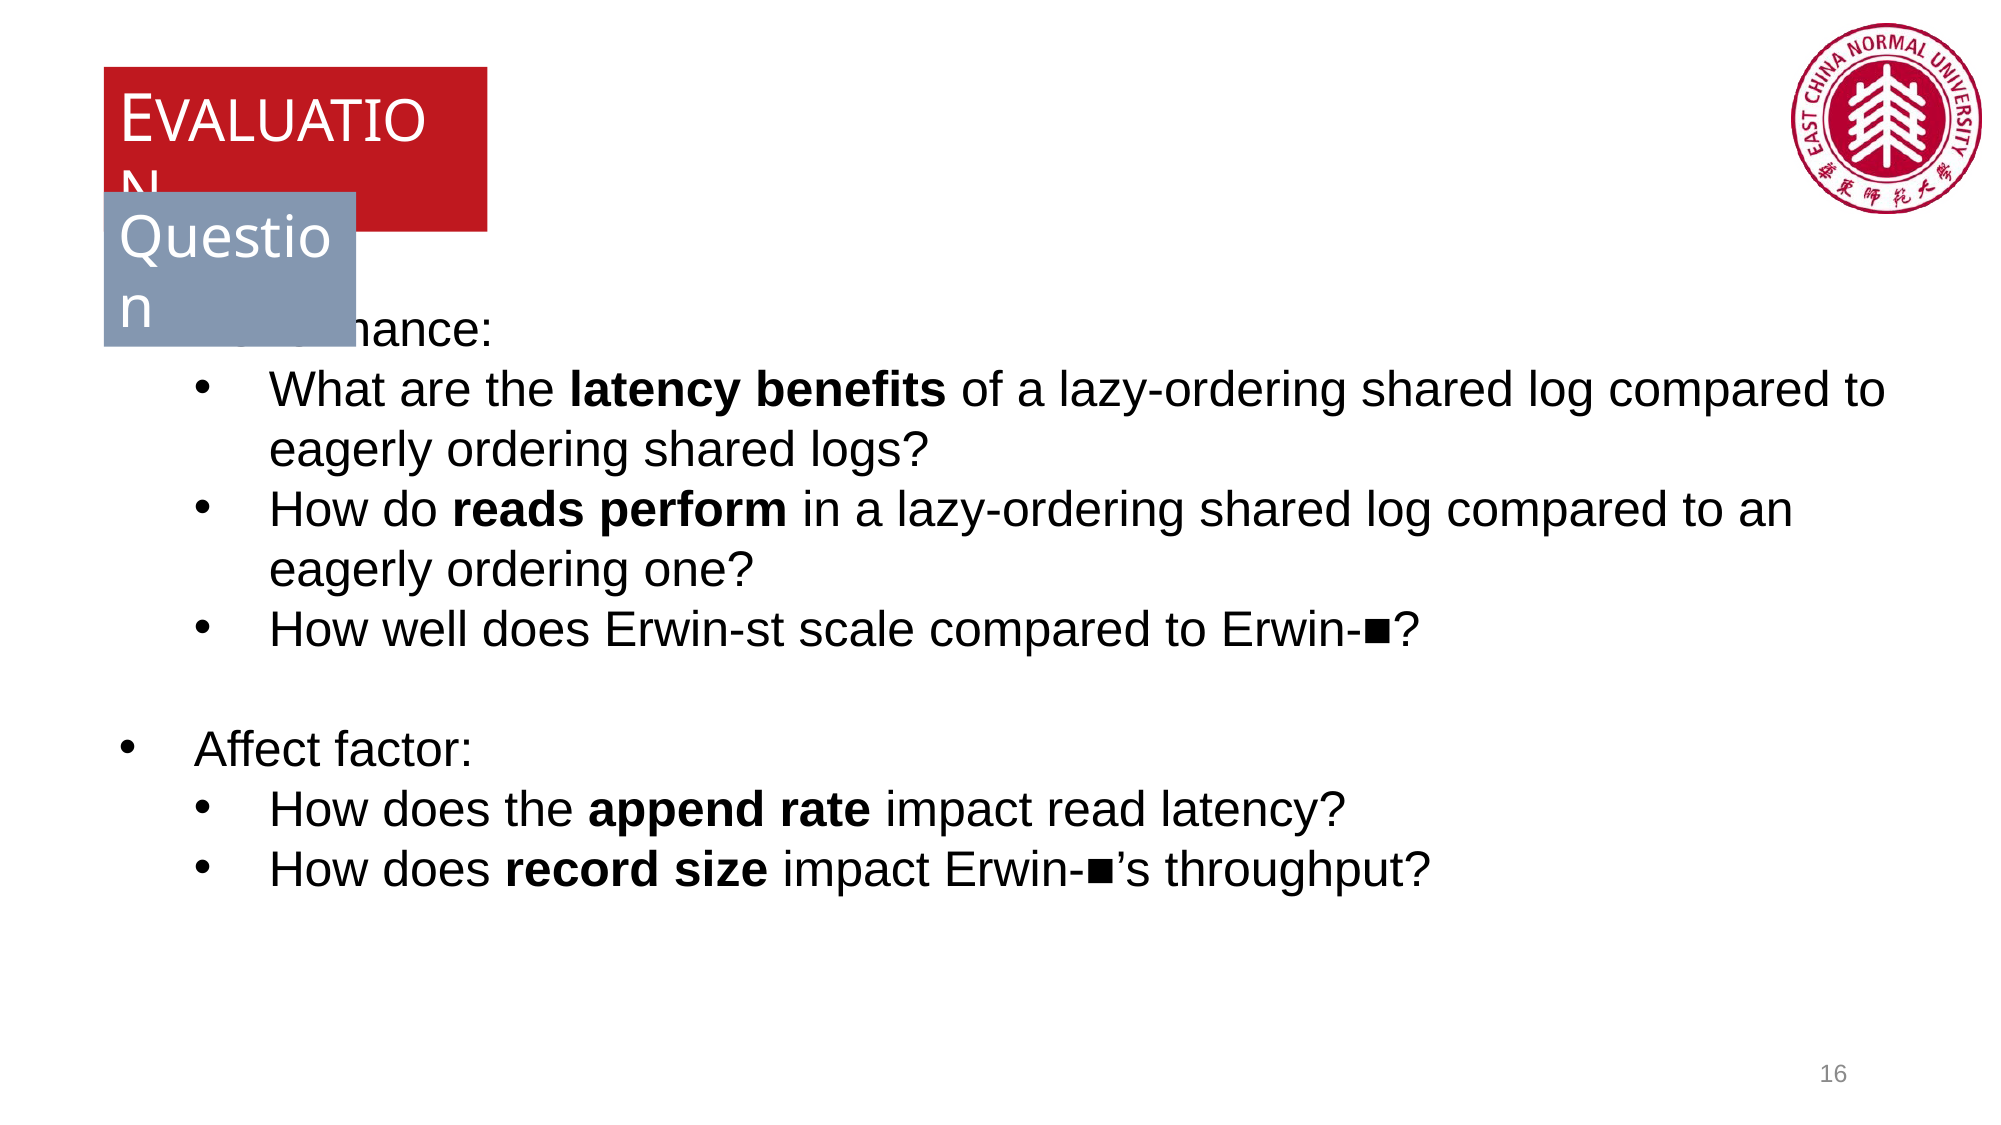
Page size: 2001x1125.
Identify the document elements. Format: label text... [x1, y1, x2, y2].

text_box Performance: What are the latency benefits of a lazy-ordering shared log compared to eagerly ordering shared logs? How do reads perform in a lazy-ordering shared log compared to an eagerly ordering one? How well does Erwin-st scale compared to Erwin-■? Affect factor: How does the append rate impact read latency? How does record size impact Erwin-■’s throughput? [103, 289, 1980, 904]
text_box EVALUATION [103, 66, 488, 232]
slide_number 16 [1412, 1042, 1863, 1103]
picture [1791, 23, 1982, 214]
text_box Question [103, 191, 357, 347]
